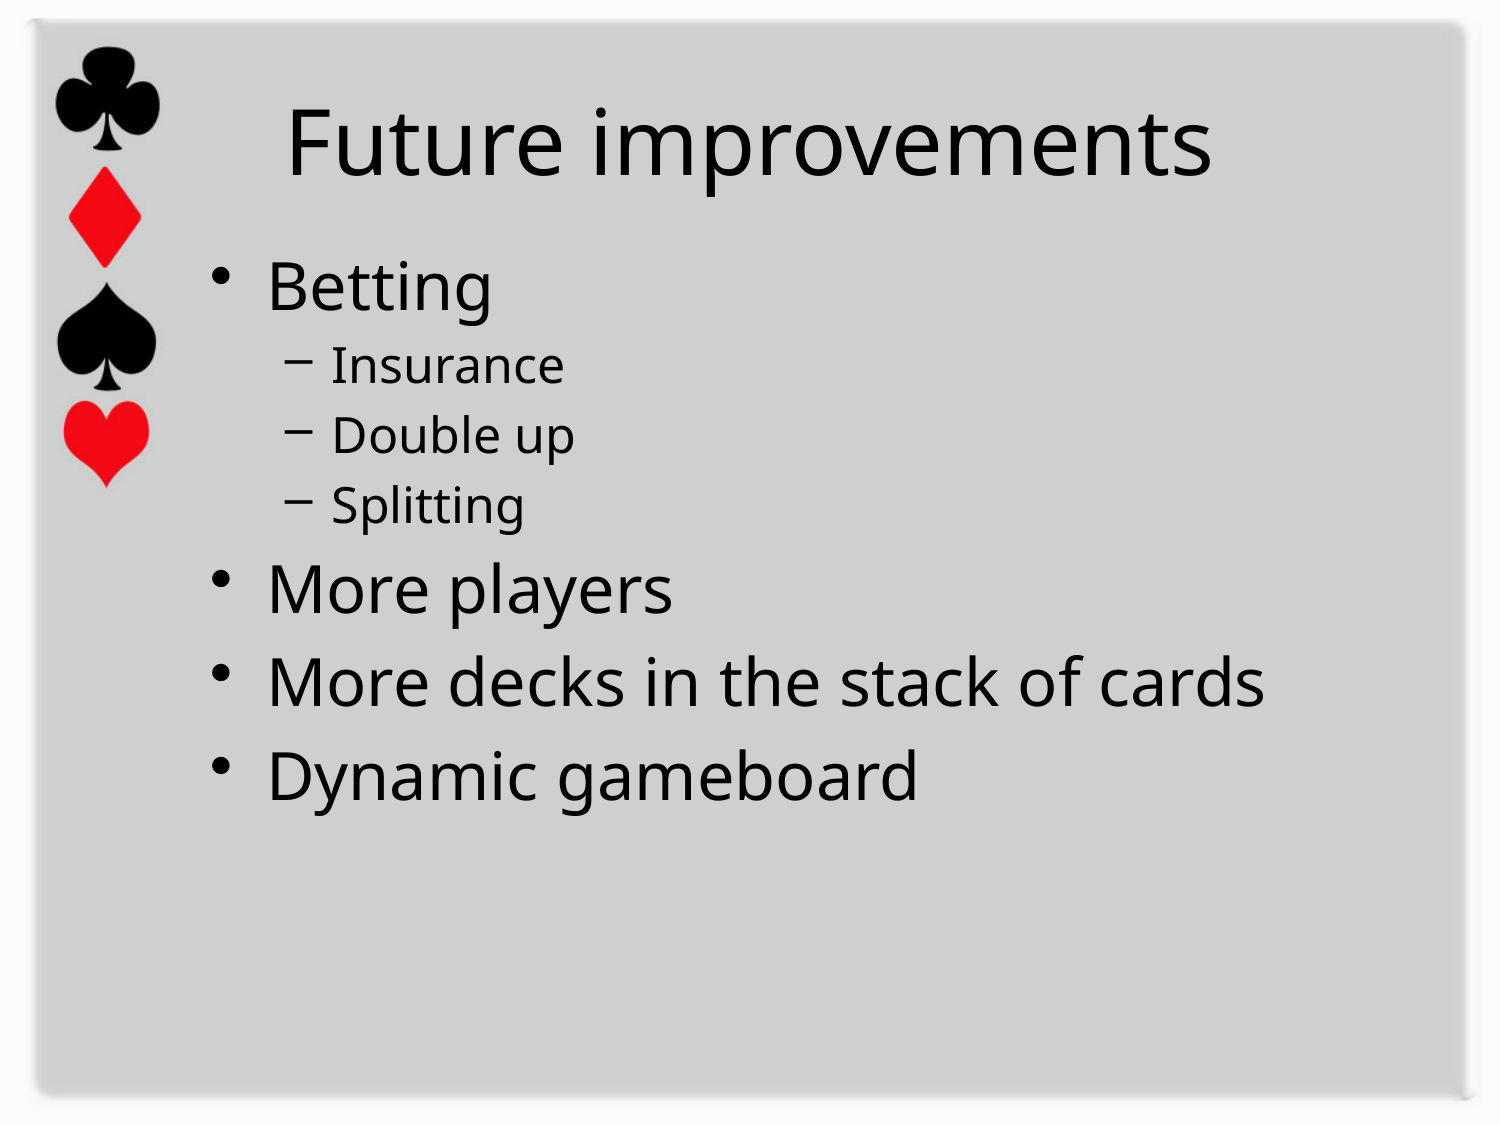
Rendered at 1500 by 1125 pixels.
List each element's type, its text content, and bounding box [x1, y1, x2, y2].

title Future improvements [75, 45, 1425, 233]
list Betting Insurance Double up Splitting More players More decks in the stack of cards Dynamic gameboard [194, 236, 1402, 1048]
picture [0, 0, 1500, 1125]
